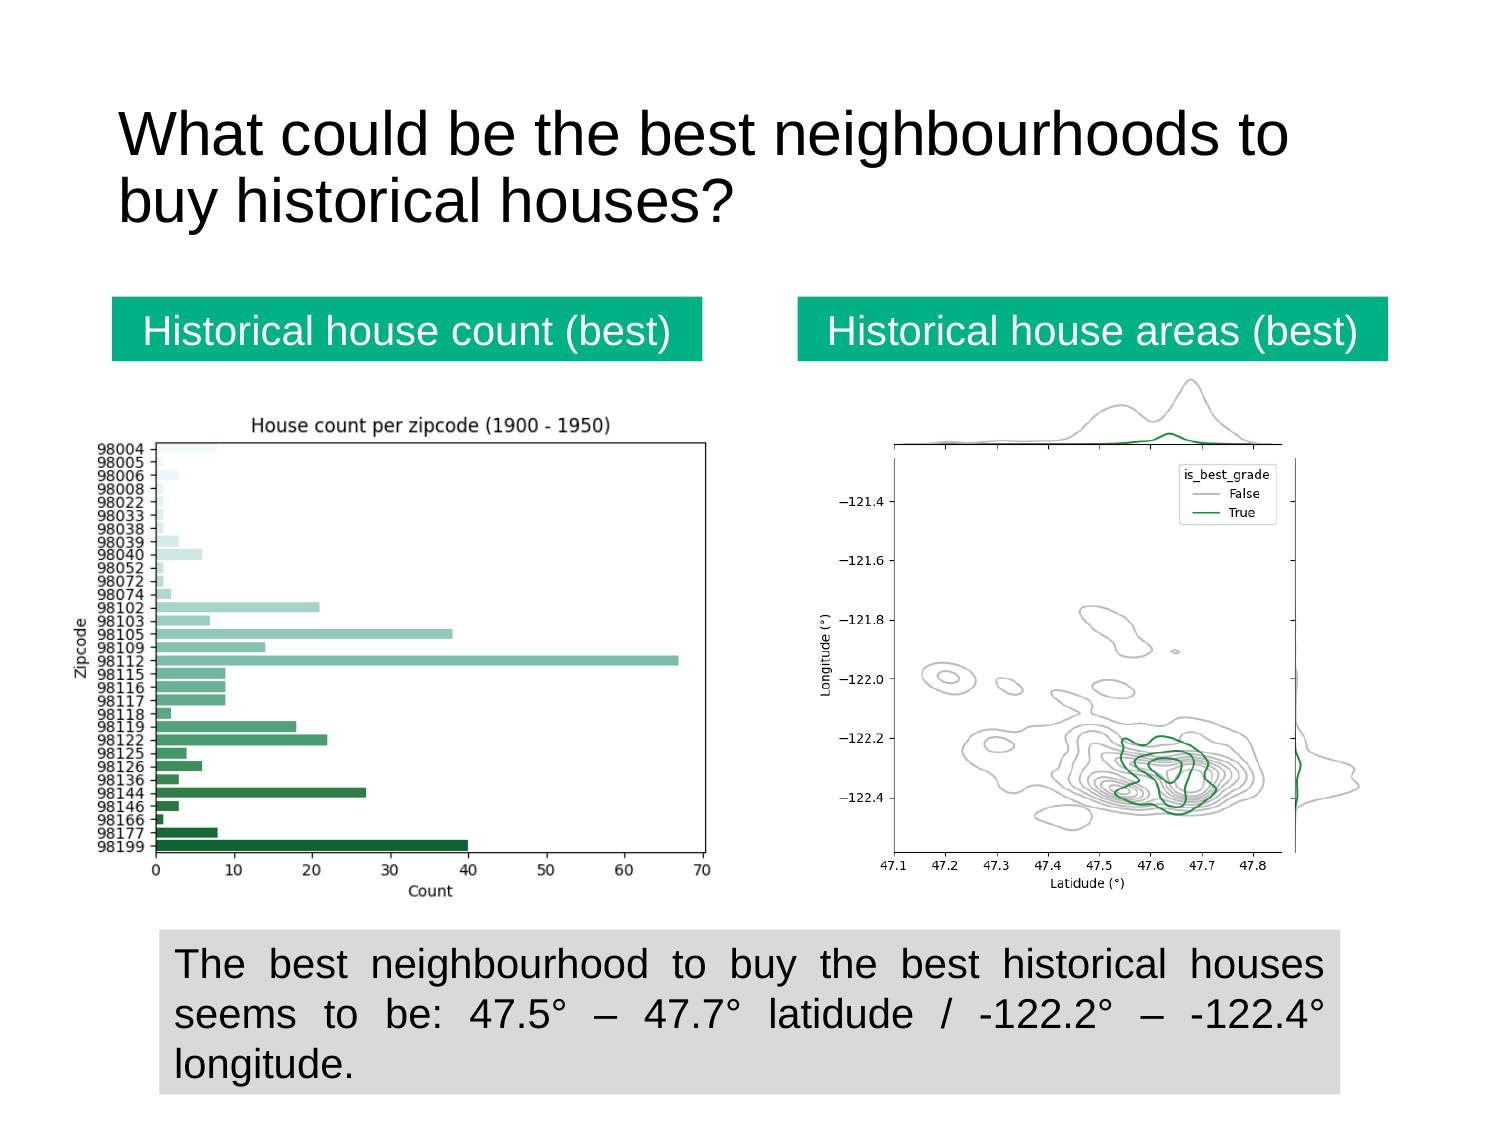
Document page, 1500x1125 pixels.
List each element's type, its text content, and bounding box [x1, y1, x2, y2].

title What could be the best neighbourhoods to buy historical houses? [103, 59, 1397, 278]
text_box The best neighbourhood to buy the best historical houses seems to be: 47.5° – 47.7° latidude / -122.2° – -122.4° longitude. [159, 929, 1341, 1095]
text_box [797, 296, 1389, 899]
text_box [66, 296, 776, 911]
